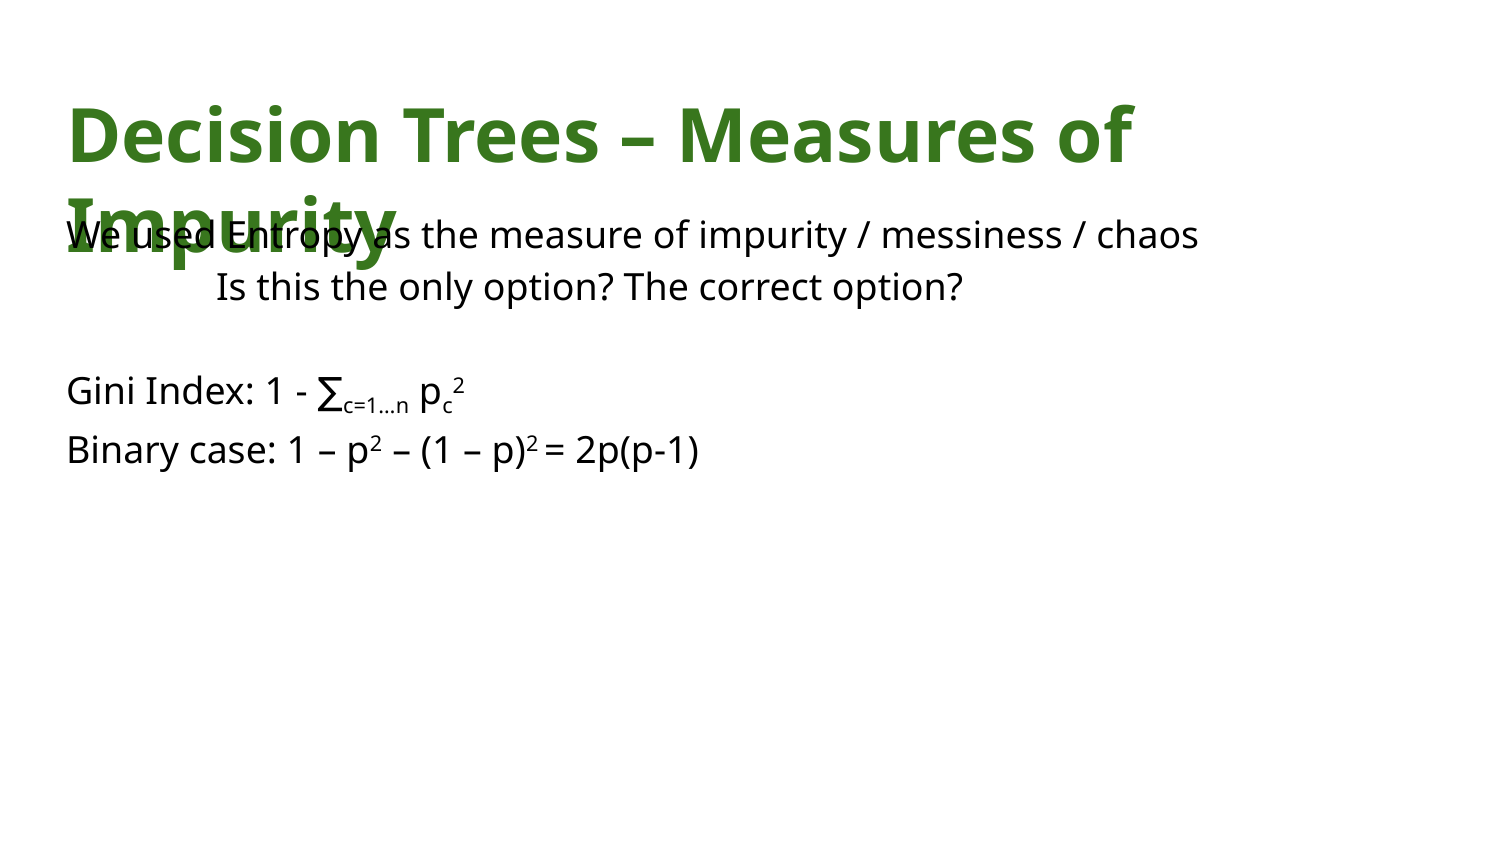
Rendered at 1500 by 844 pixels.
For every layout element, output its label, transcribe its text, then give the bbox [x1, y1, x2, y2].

title Decision Trees – Measures of Impurity [51, 72, 1449, 167]
list We used Entropy as the measure of impurity / messiness / chaos Is this the only option? The correct option? Gini Index: 1 - ∑c=1…n pc2 Binary case: 1 – p2 – (1 – p)2 = 2p(p-1) [51, 189, 1449, 750]
